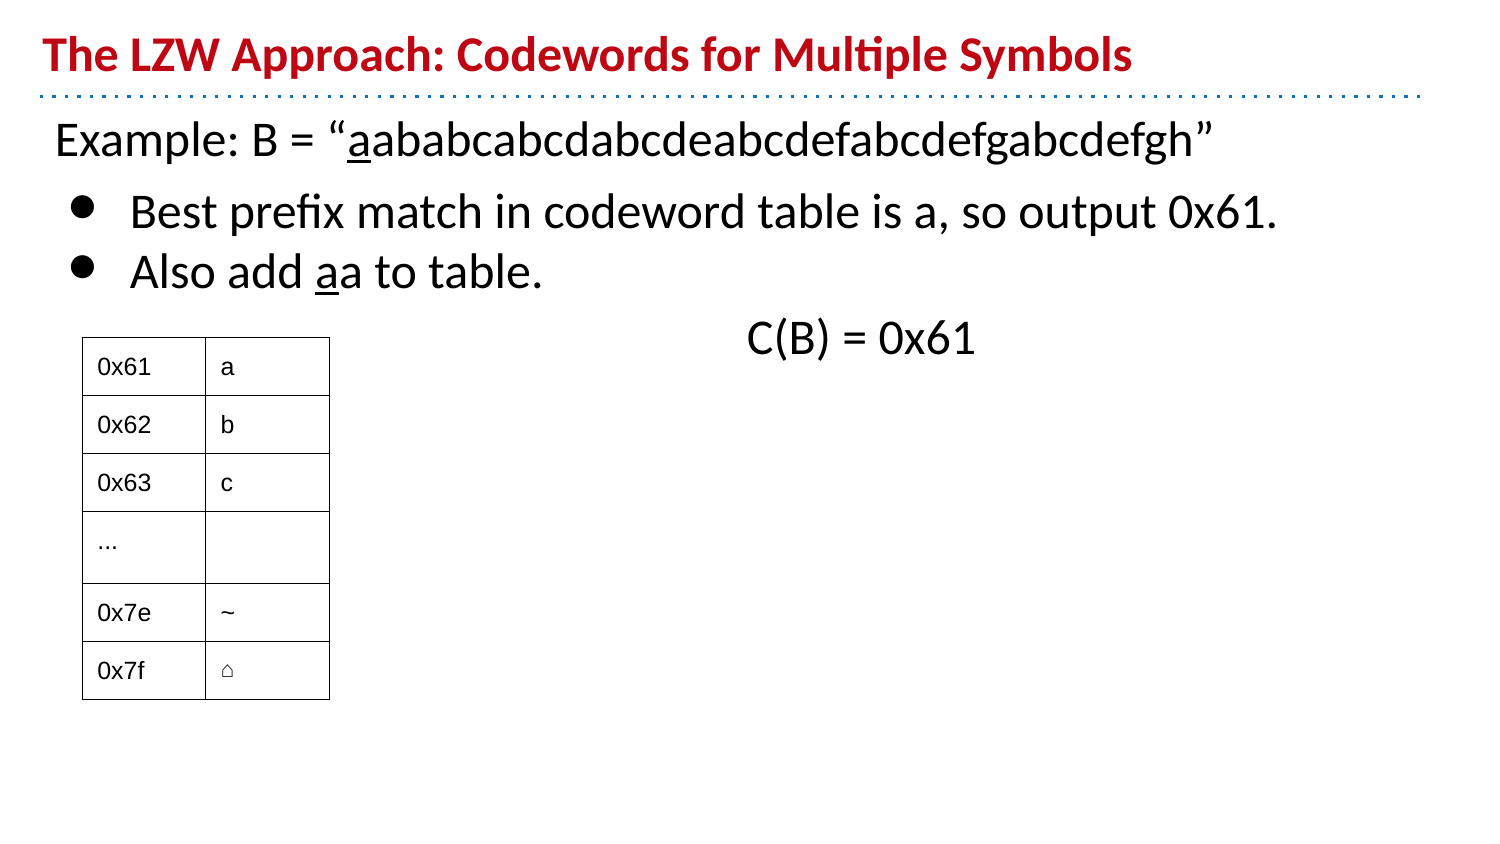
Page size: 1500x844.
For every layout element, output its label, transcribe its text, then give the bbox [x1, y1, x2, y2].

table_cell 0x7e [83, 584, 205, 641]
table_header 0x61 [83, 338, 205, 395]
table_cell ⌂ [206, 642, 329, 699]
table_cell ... [83, 512, 205, 583]
table_cell 0x63 [83, 454, 205, 511]
title The LZW Approach: Codewords for Multiple Symbols [27, 15, 1378, 97]
table_cell 0x7f [83, 642, 205, 699]
table_cell 0x62 [83, 396, 205, 453]
list Example: B = “aababcabcdabcdeabcdefabcdefgabcdefgh” Best prefix match in codeword table is a, so output 0x61. Also add aa to table. [39, 91, 1425, 773]
table_cell b [206, 396, 329, 453]
table_header a [206, 338, 329, 395]
table_cell ~ [206, 584, 329, 641]
table_cell [206, 512, 329, 583]
table_cell c [206, 454, 329, 511]
text_box C(B) = 0x61 [731, 301, 1224, 367]
